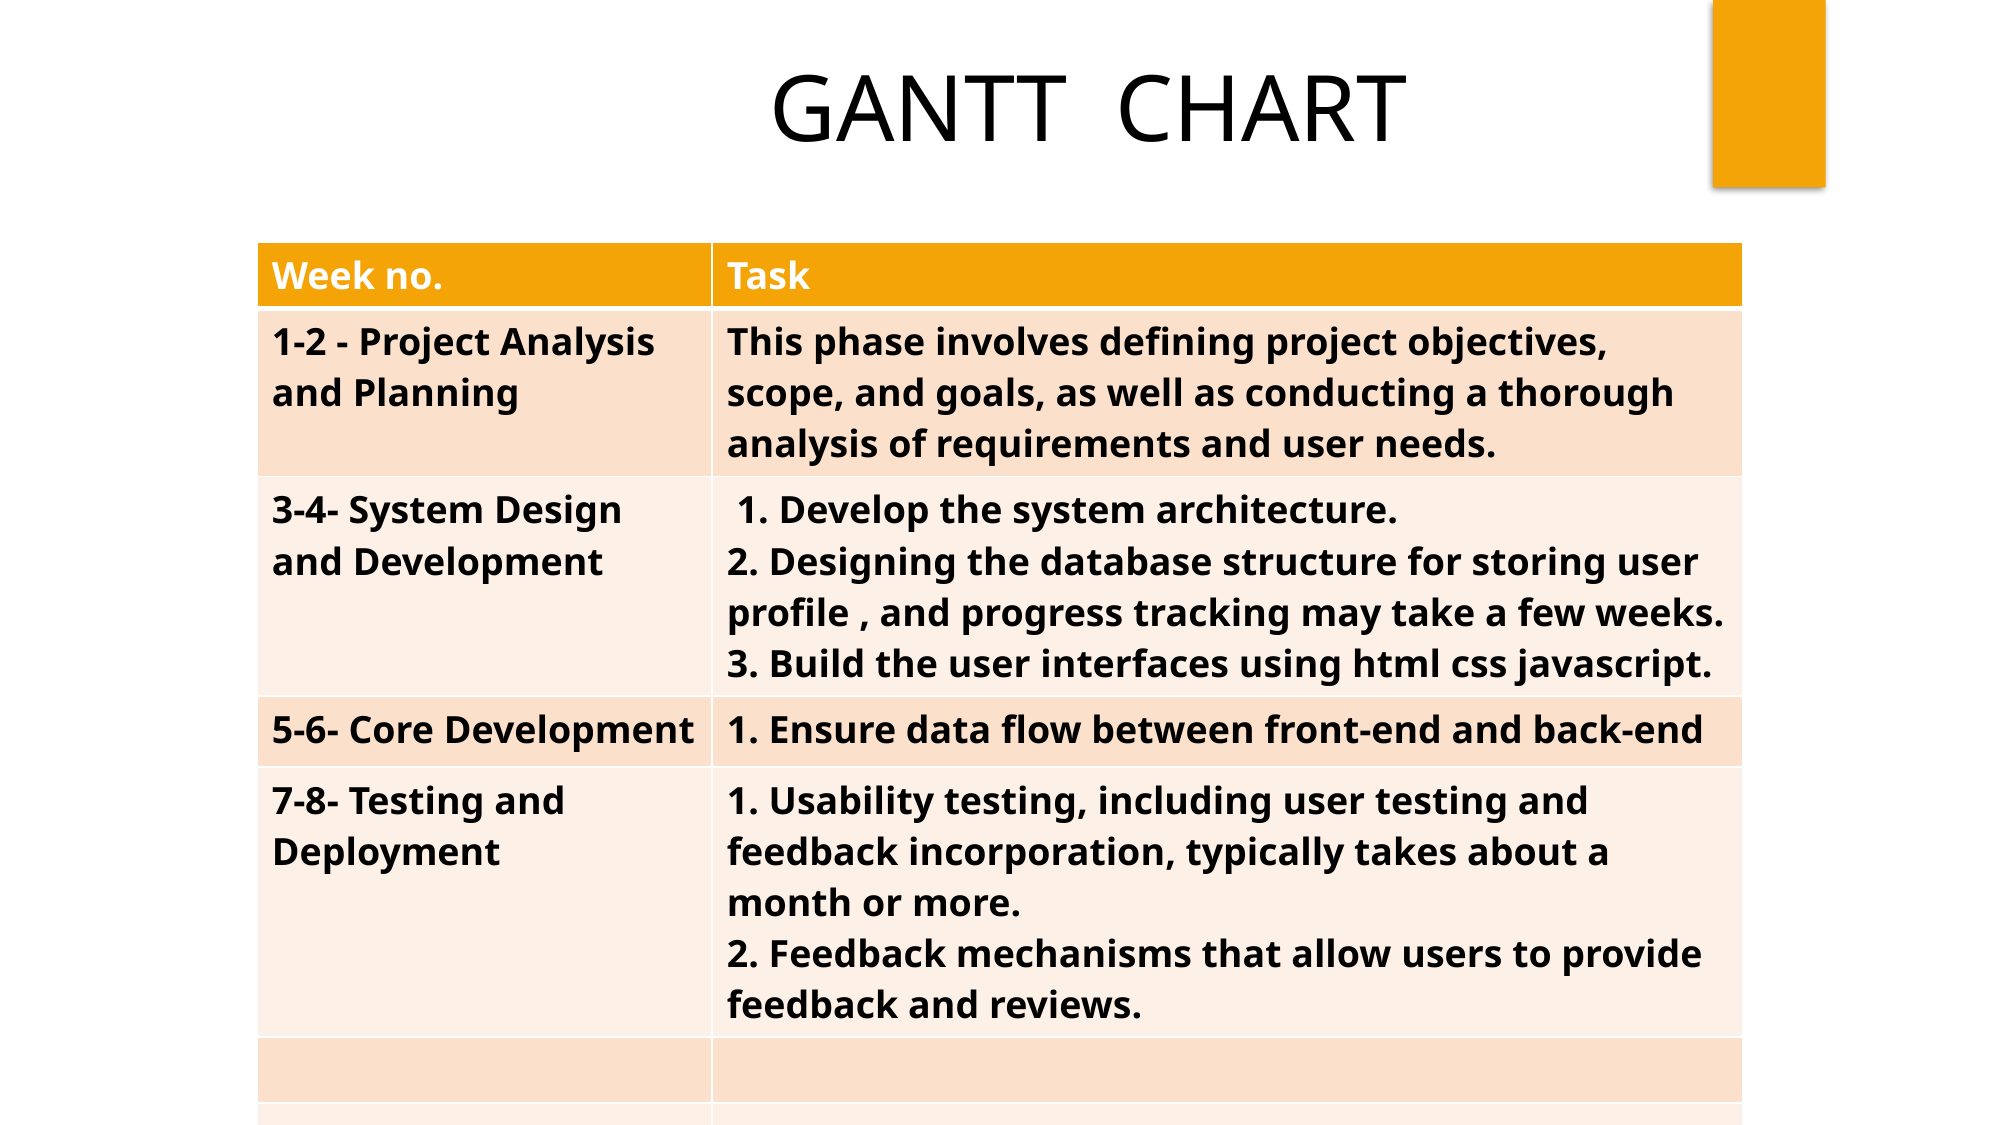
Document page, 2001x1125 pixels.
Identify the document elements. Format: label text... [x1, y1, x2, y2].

text_box GANTT CHART [754, 42, 1572, 168]
table_cell 1-2 - Project Analysis and Planning [258, 311, 711, 476]
table_cell 3-4- System Design and Development [258, 477, 711, 695]
table_cell [713, 1038, 1742, 1102]
table_cell 1. Ensure data flow between front-end and back-end [713, 697, 1742, 766]
table_header Week no. [258, 243, 711, 306]
table_cell 7-8- Testing and Deployment [258, 768, 711, 1036]
table_header Task [713, 243, 1742, 306]
table_cell 5-6- Core Development [258, 697, 711, 766]
table_cell [713, 1104, 1742, 1125]
table_cell [258, 1038, 711, 1102]
table_cell [258, 1104, 711, 1125]
table_cell 1. Usability testing, including user testing and feedback incorporation, typically takes about a month or more. 2. Feedback mechanisms that allow users to provide feedback and reviews. [713, 768, 1742, 1036]
table_cell 1. Develop the system architecture. 2. Designing the database structure for storing user profile , and progress tracking may take a few weeks. 3. Build the user interfaces using html css javascript. [713, 477, 1742, 695]
table_cell This phase involves defining project objectives, scope, and goals, as well as conducting a thorough analysis of requirements and user needs. [713, 311, 1742, 476]
